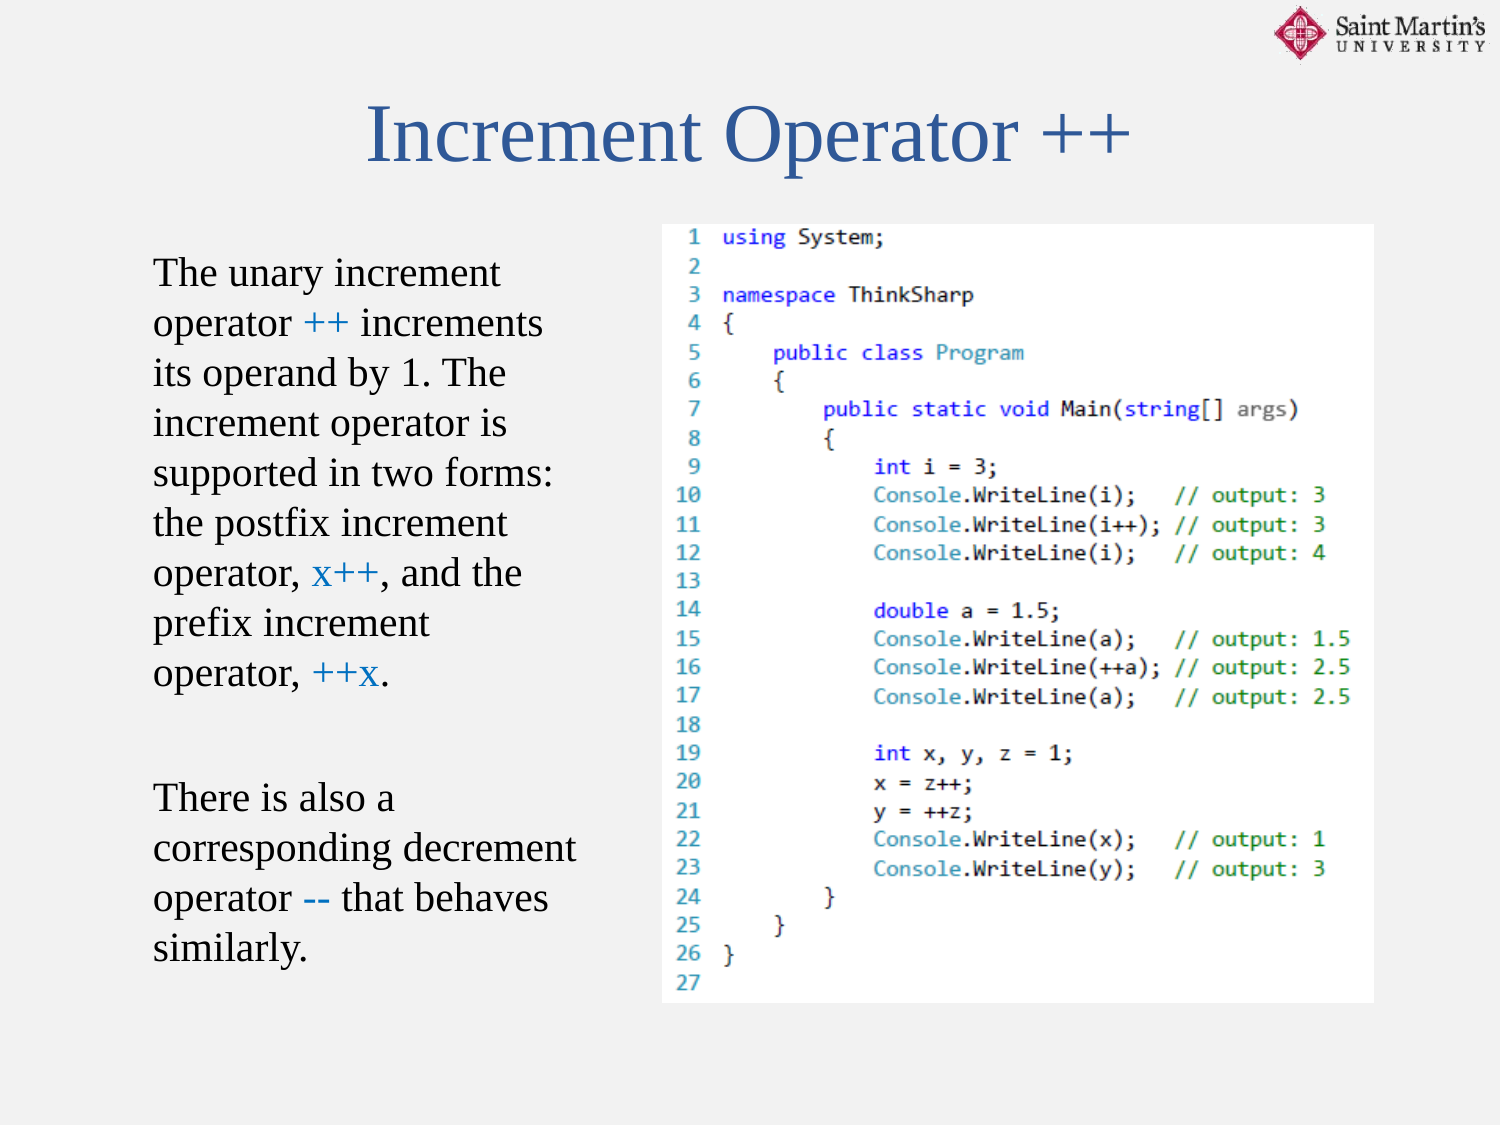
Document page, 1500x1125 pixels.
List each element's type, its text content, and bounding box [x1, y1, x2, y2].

text_box The unary increment operator ++ increments its operand by 1. The increment operator is supported in two forms: the postfix increment operator, x++, and the prefix increment operator, ++x. There is also a corresponding decrement operator -- that behaves similarly. [138, 237, 600, 978]
picture [1264, 0, 1500, 65]
picture [662, 224, 1374, 1004]
text_box Increment Operator ++ [108, 49, 1392, 175]
